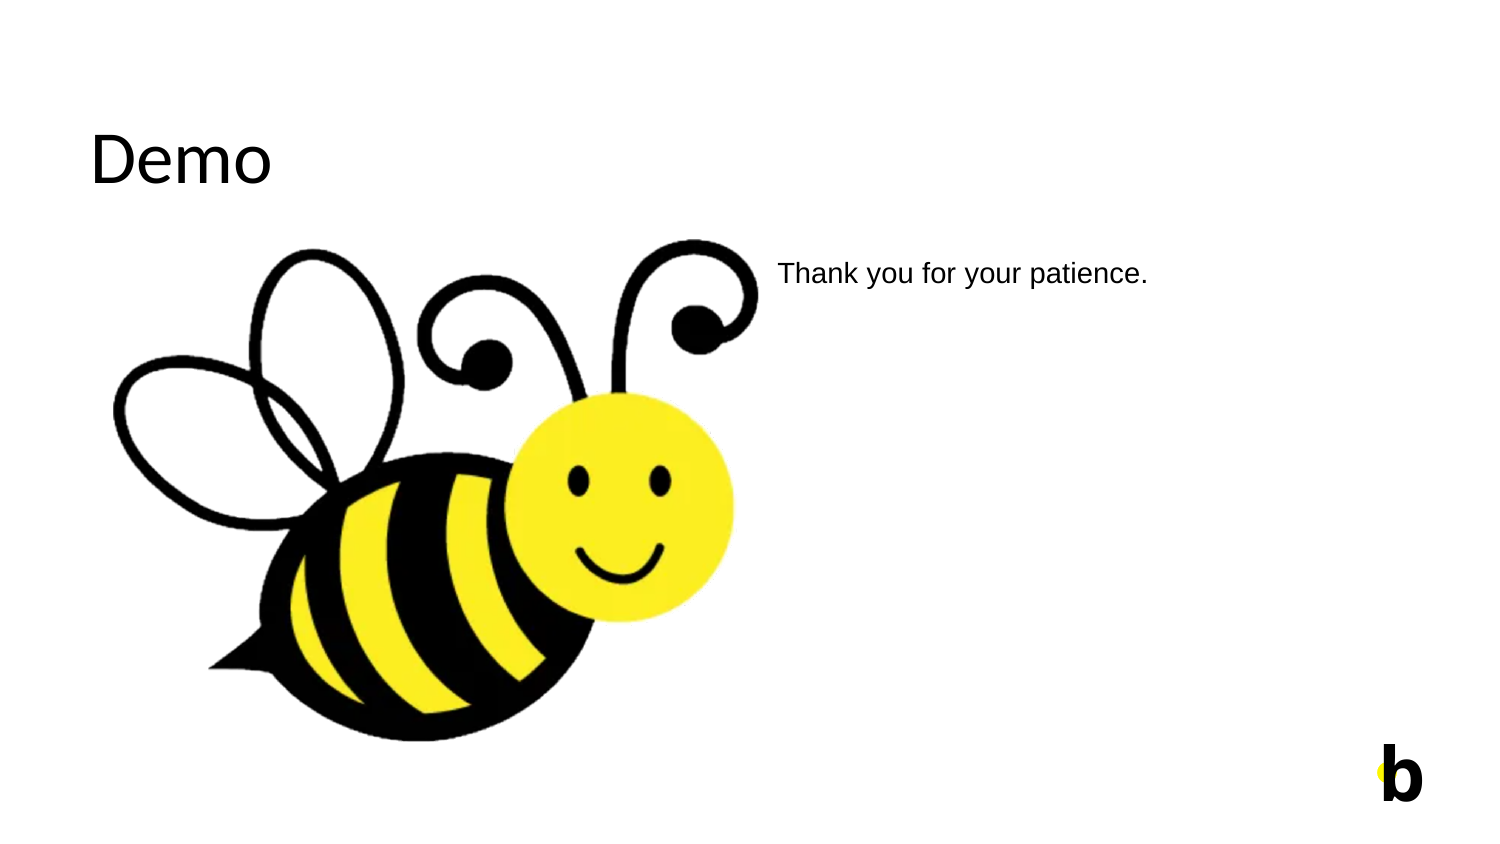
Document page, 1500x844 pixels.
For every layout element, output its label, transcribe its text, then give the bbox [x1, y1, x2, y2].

title Demo [75, 84, 1373, 223]
picture [112, 238, 759, 742]
text_box Thank you for your patience. [763, 246, 1300, 297]
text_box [1374, 721, 1472, 824]
